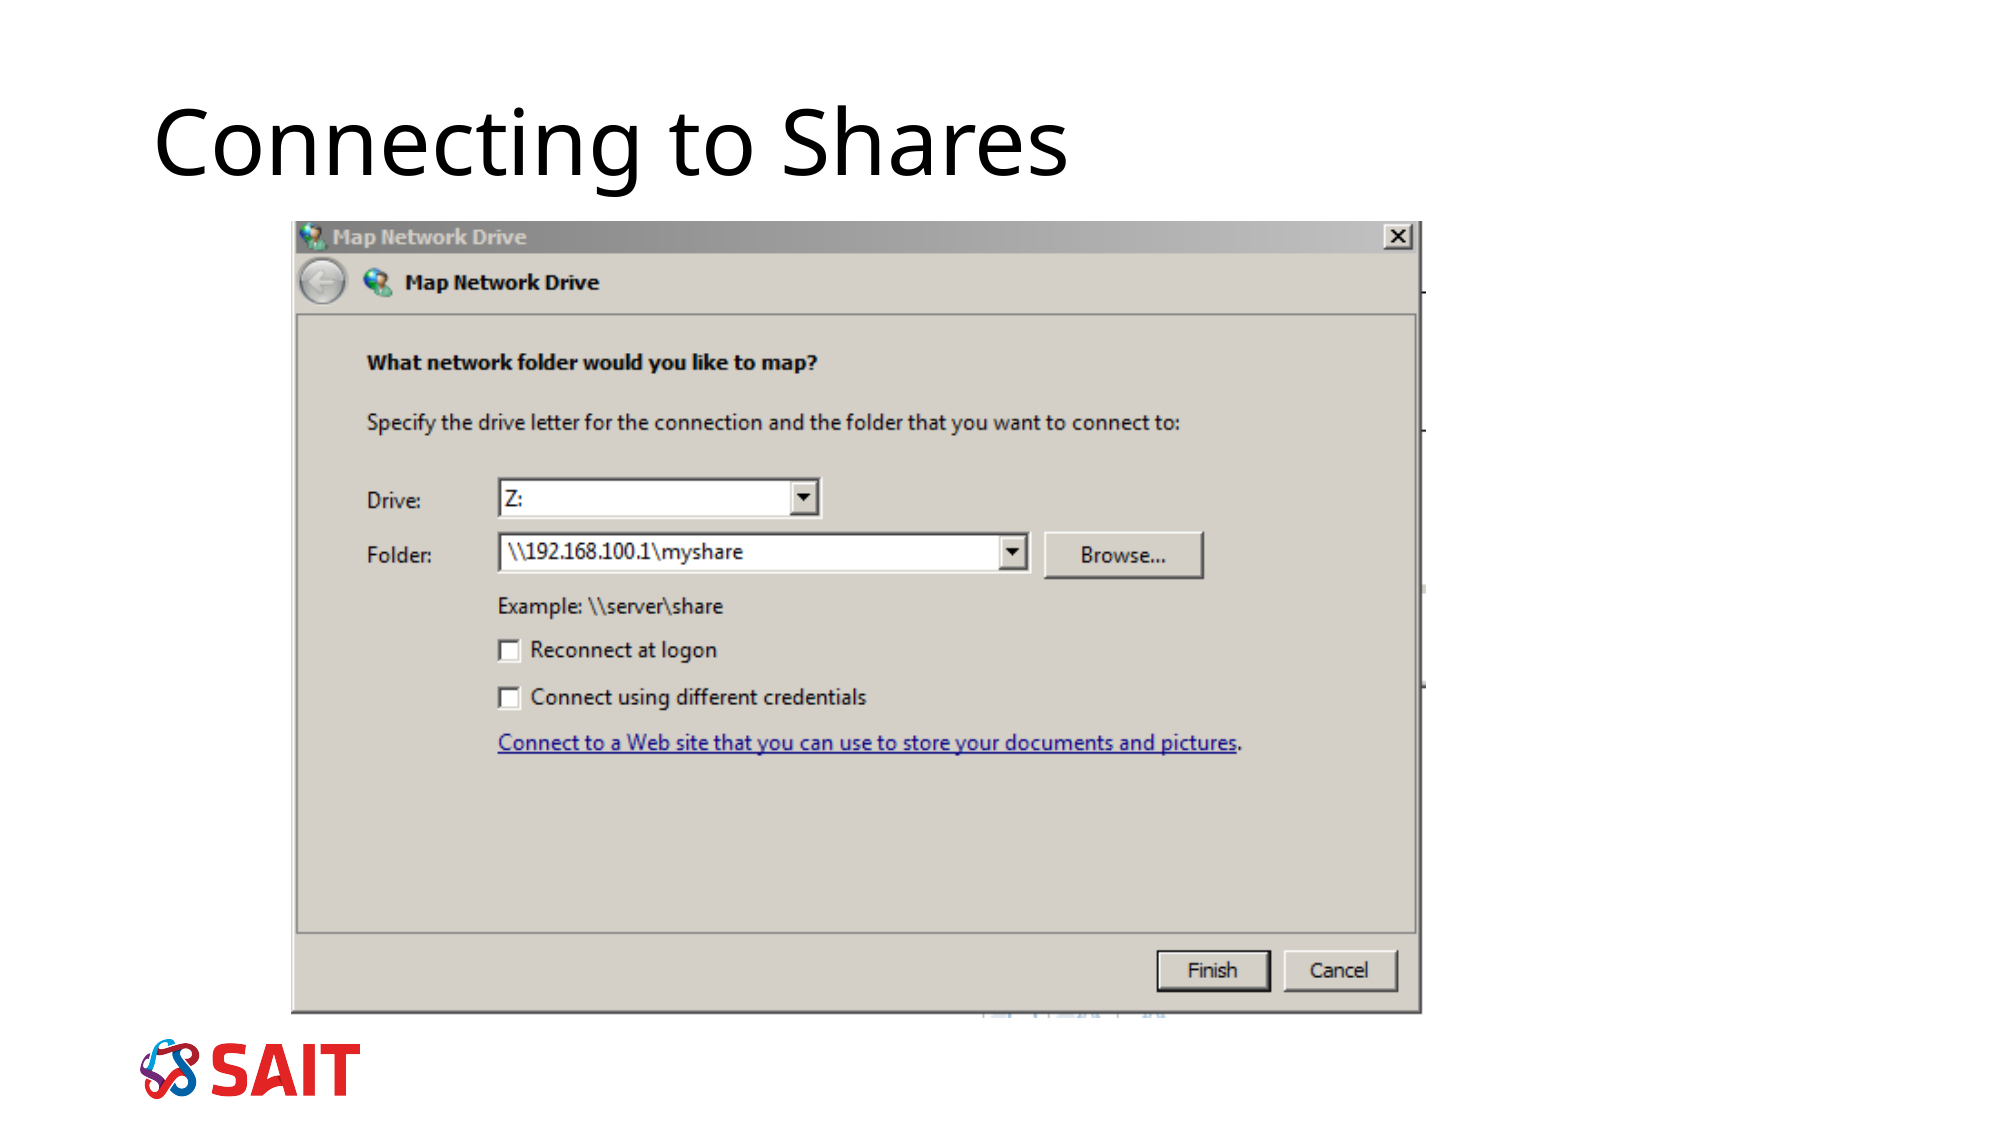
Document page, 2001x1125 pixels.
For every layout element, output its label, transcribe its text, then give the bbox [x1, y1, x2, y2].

title Connecting to Shares [137, 59, 1863, 232]
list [291, 221, 1426, 1018]
picture [114, 1013, 386, 1125]
